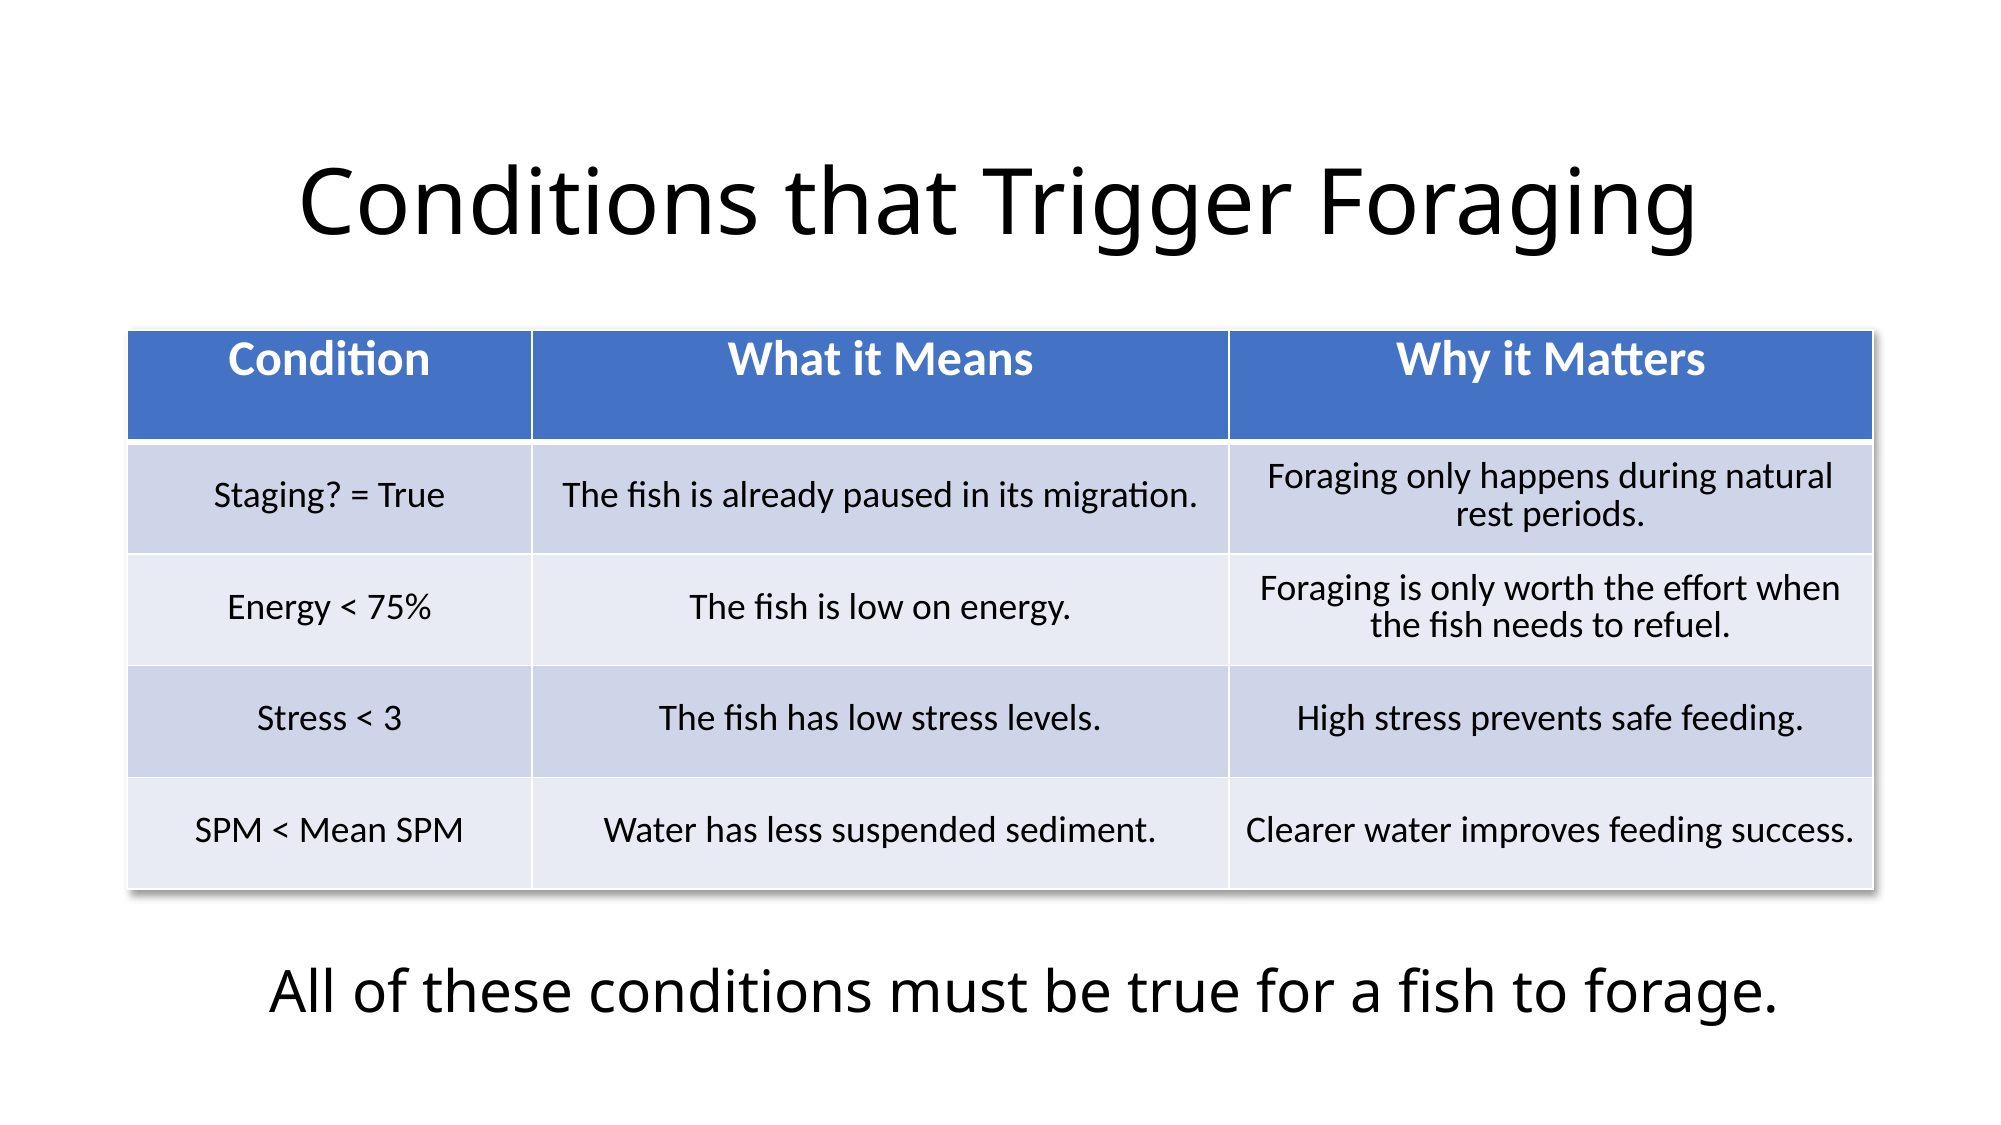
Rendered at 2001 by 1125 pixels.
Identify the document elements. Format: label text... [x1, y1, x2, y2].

text_box All of these conditions must be true for a fish to forage. [139, 946, 1910, 1032]
title Conditions that Trigger Foraging [137, 95, 1863, 314]
table_cell Foraging only happens during natural rest periods. [1230, 445, 1872, 553]
table_cell The fish is already paused in its migration. [533, 445, 1228, 553]
table_cell The fish has low stress levels. [533, 666, 1228, 777]
table_cell Clearer water improves feeding success. [1230, 778, 1872, 888]
table_cell Staging? = True [128, 445, 531, 553]
table_cell SPM < Mean SPM [128, 778, 531, 888]
table_header Condition [128, 331, 531, 439]
table_cell Water has less suspended sediment. [533, 778, 1228, 888]
table_cell Stress < 3 [128, 666, 531, 777]
table_cell Foraging is only worth the effort when the fish needs to refuel. [1230, 555, 1872, 665]
table_cell Energy < 75% [128, 555, 531, 665]
table_cell High stress prevents safe feeding. [1230, 666, 1872, 777]
table_header What it Means [533, 331, 1228, 439]
table_cell The fish is low on energy. [533, 555, 1228, 665]
table_header Why it Matters [1230, 331, 1872, 439]
